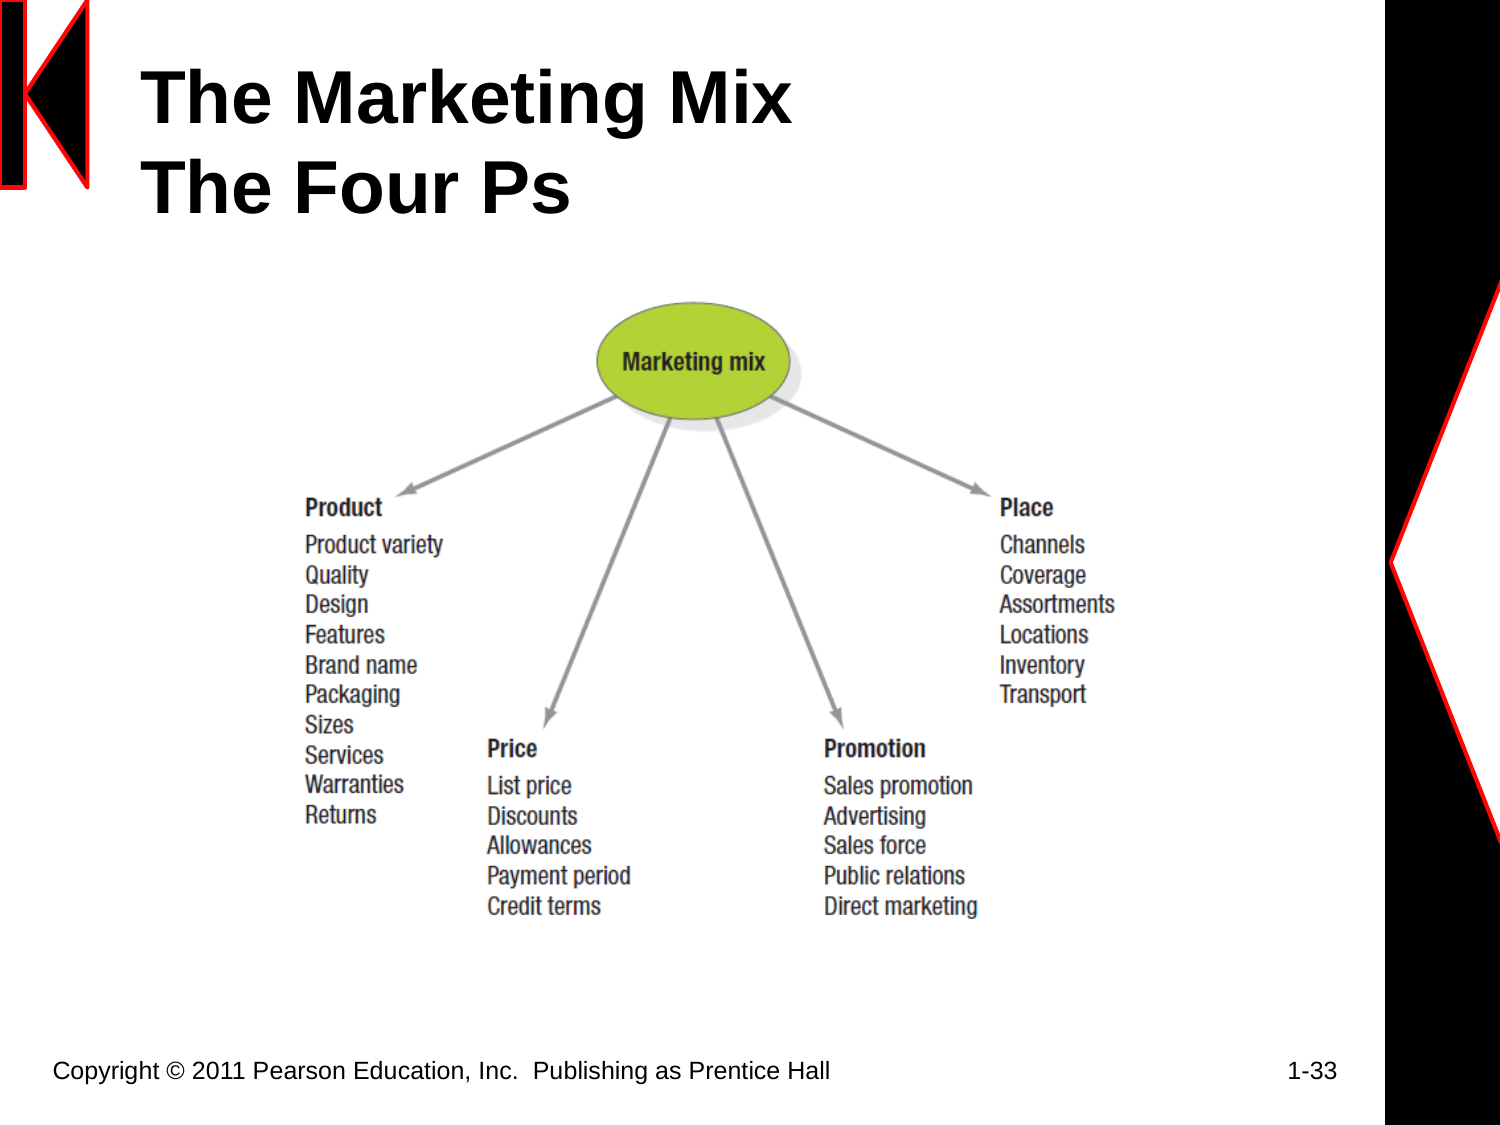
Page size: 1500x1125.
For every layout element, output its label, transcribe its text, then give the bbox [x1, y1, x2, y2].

title The Marketing Mix The Four Ps [125, 45, 1388, 233]
footer Copyright © 2011 Pearson Education, Inc. Publishing as Prentice Hall 1-33 [37, 1046, 1451, 1125]
picture [224, 274, 1234, 972]
